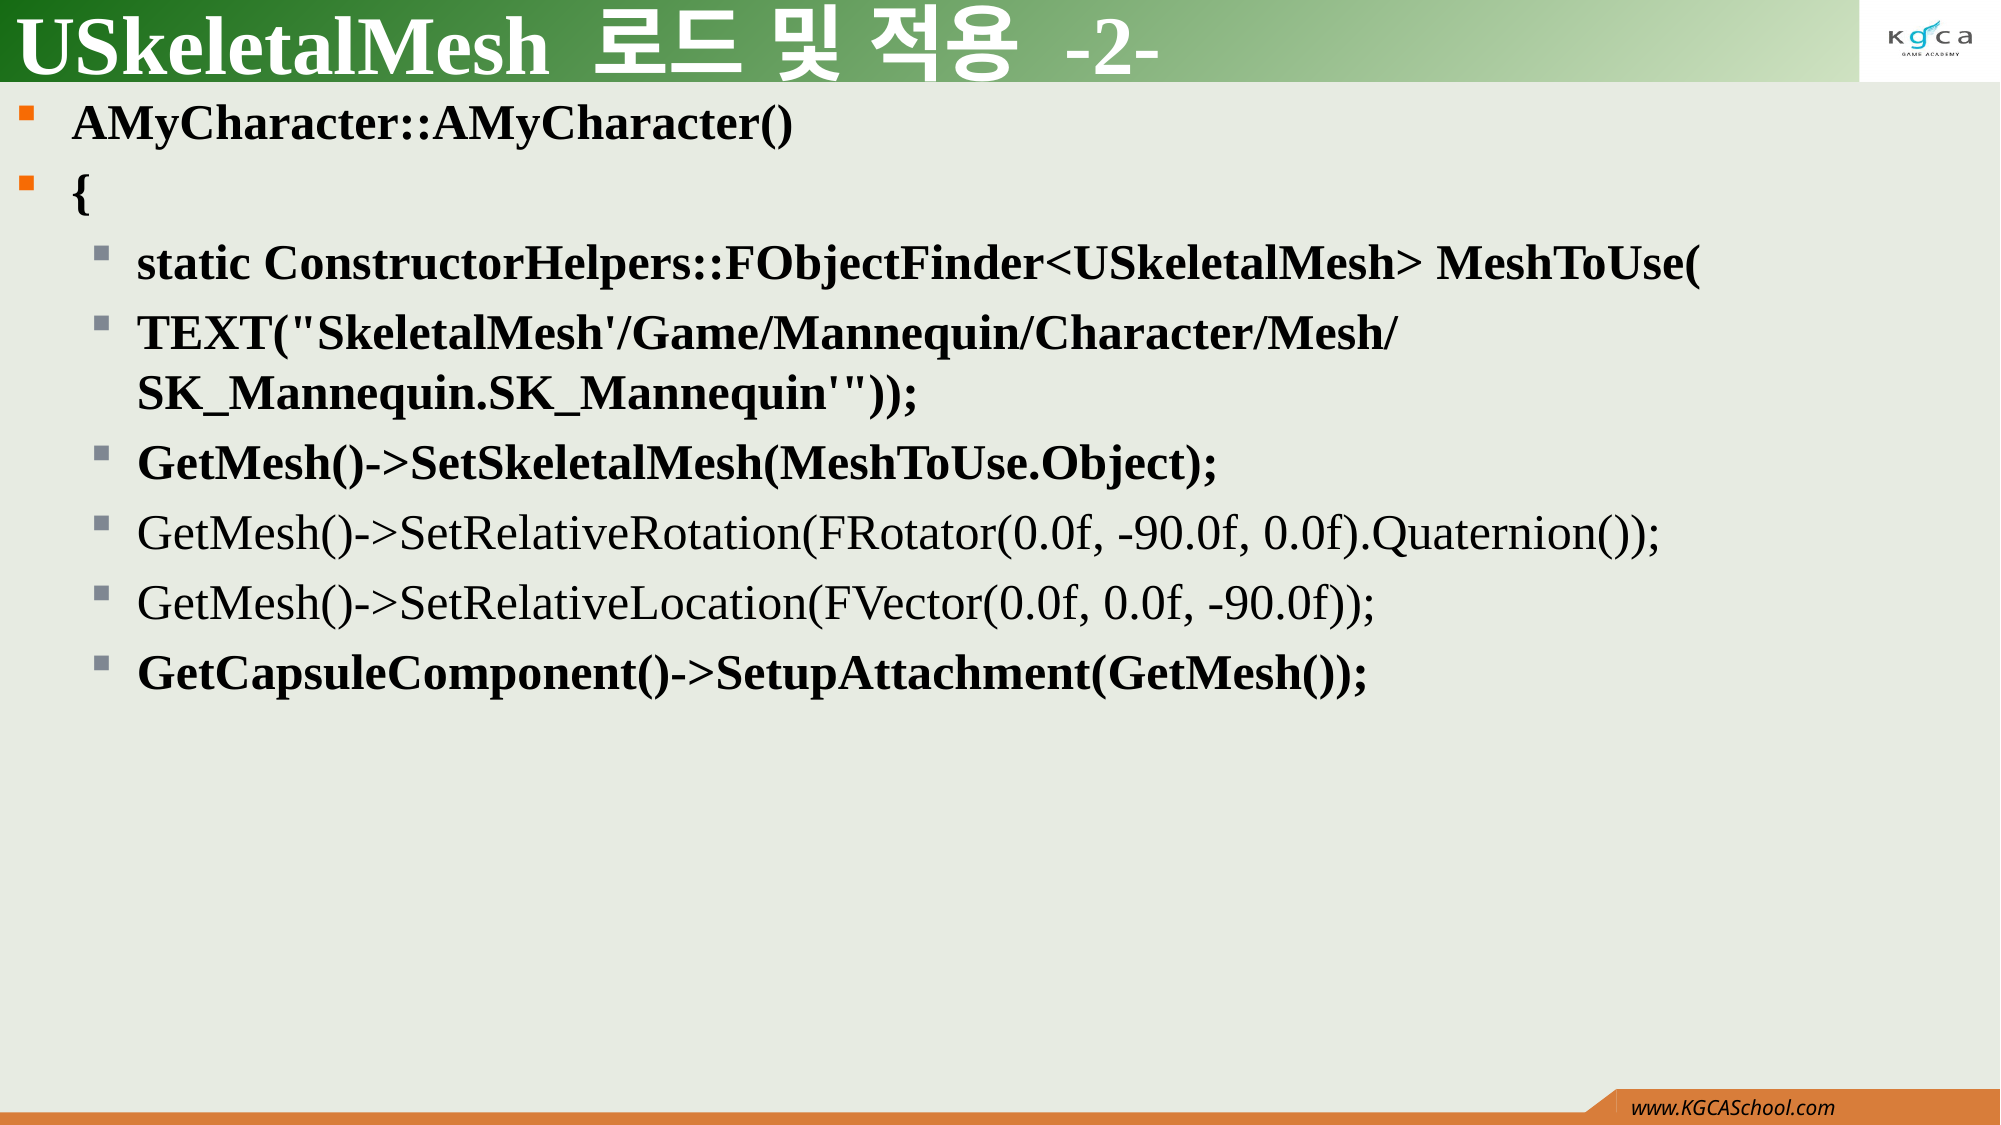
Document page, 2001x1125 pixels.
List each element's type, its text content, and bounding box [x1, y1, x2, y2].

picture [1859, 0, 2000, 81]
title USkeletalMesh 로드 및 적용 -2- [0, 0, 1266, 83]
list AMyCharacter::AMyCharacter() { static ConstructorHelpers::FObjectFinder<USkeletalMesh> MeshToUse( TEXT("SkeletalMesh'/Game/Mannequin/Character/Mesh/SK_Mannequin.SK_Mannequin'")); GetMesh()->SetSkeletalMesh(MeshToUse.Object); GetMesh()->SetRelativeRotation(FRotator(0.0f, -90.0f, 0.0f).Quaternion()); GetMesh()->SetRelativeLocation(FVector(0.0f, 0.0f, -90.0f)); GetCapsuleComponent()->SetupAttachment(GetMesh()); [0, 81, 2000, 1055]
